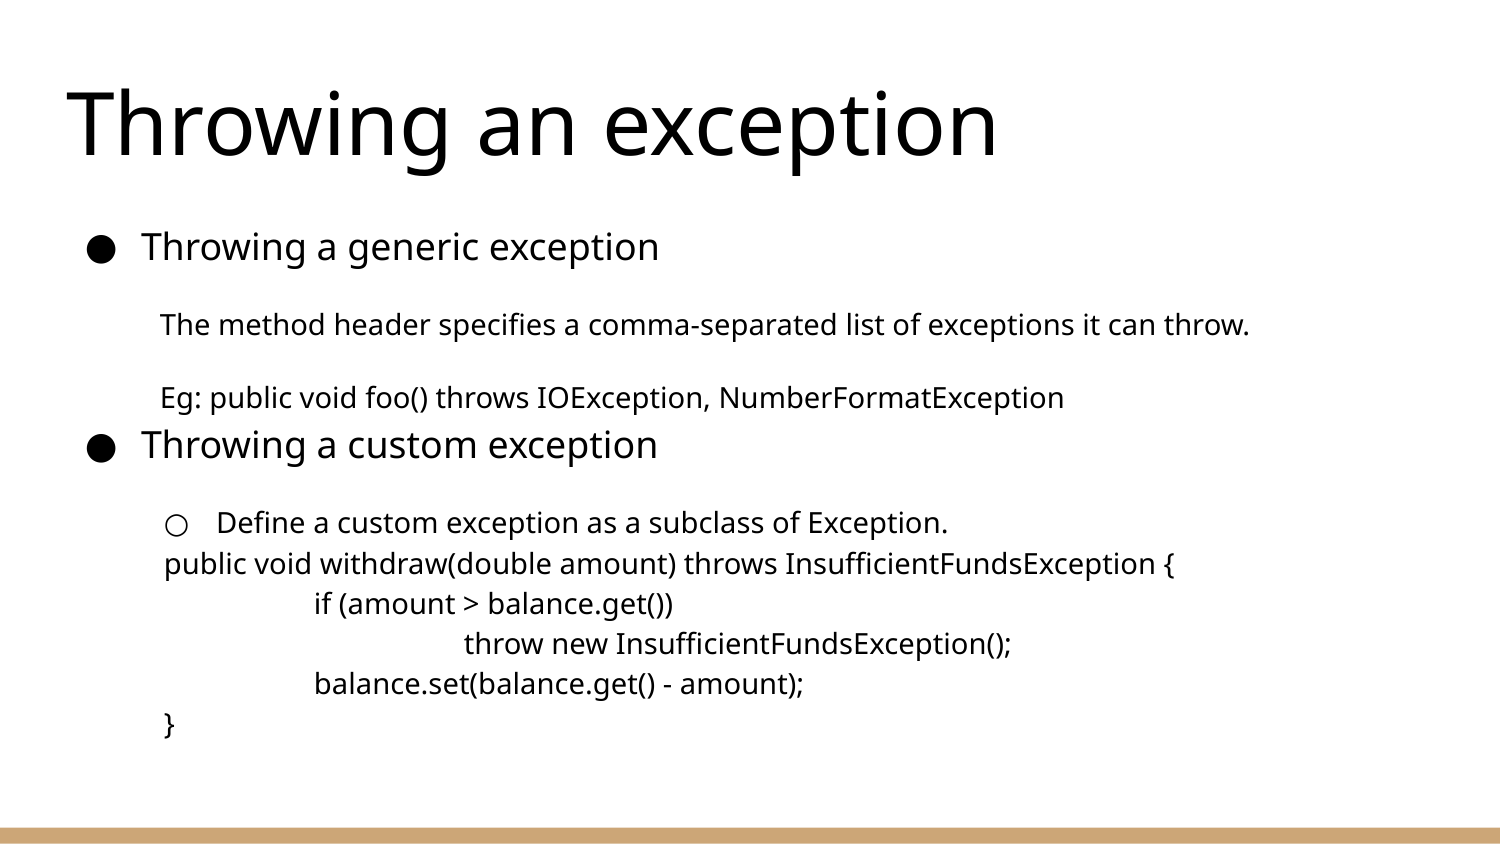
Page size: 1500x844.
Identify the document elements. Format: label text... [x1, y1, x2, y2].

list Throwing a generic exception The method header specifies a comma-separated list of exceptions it can throw. Eg: public void foo() throws IOException, NumberFormatException Throwing a custom exception Define a custom exception as a subclass of Exception. public void withdraw(double amount) throws InsufficientFundsException { if (amount > balance.get()) throw new InsufficientFundsException(); balance.set(balance.get() - amount); } [51, 200, 1449, 752]
title Throwing an exception [51, 51, 1449, 189]
